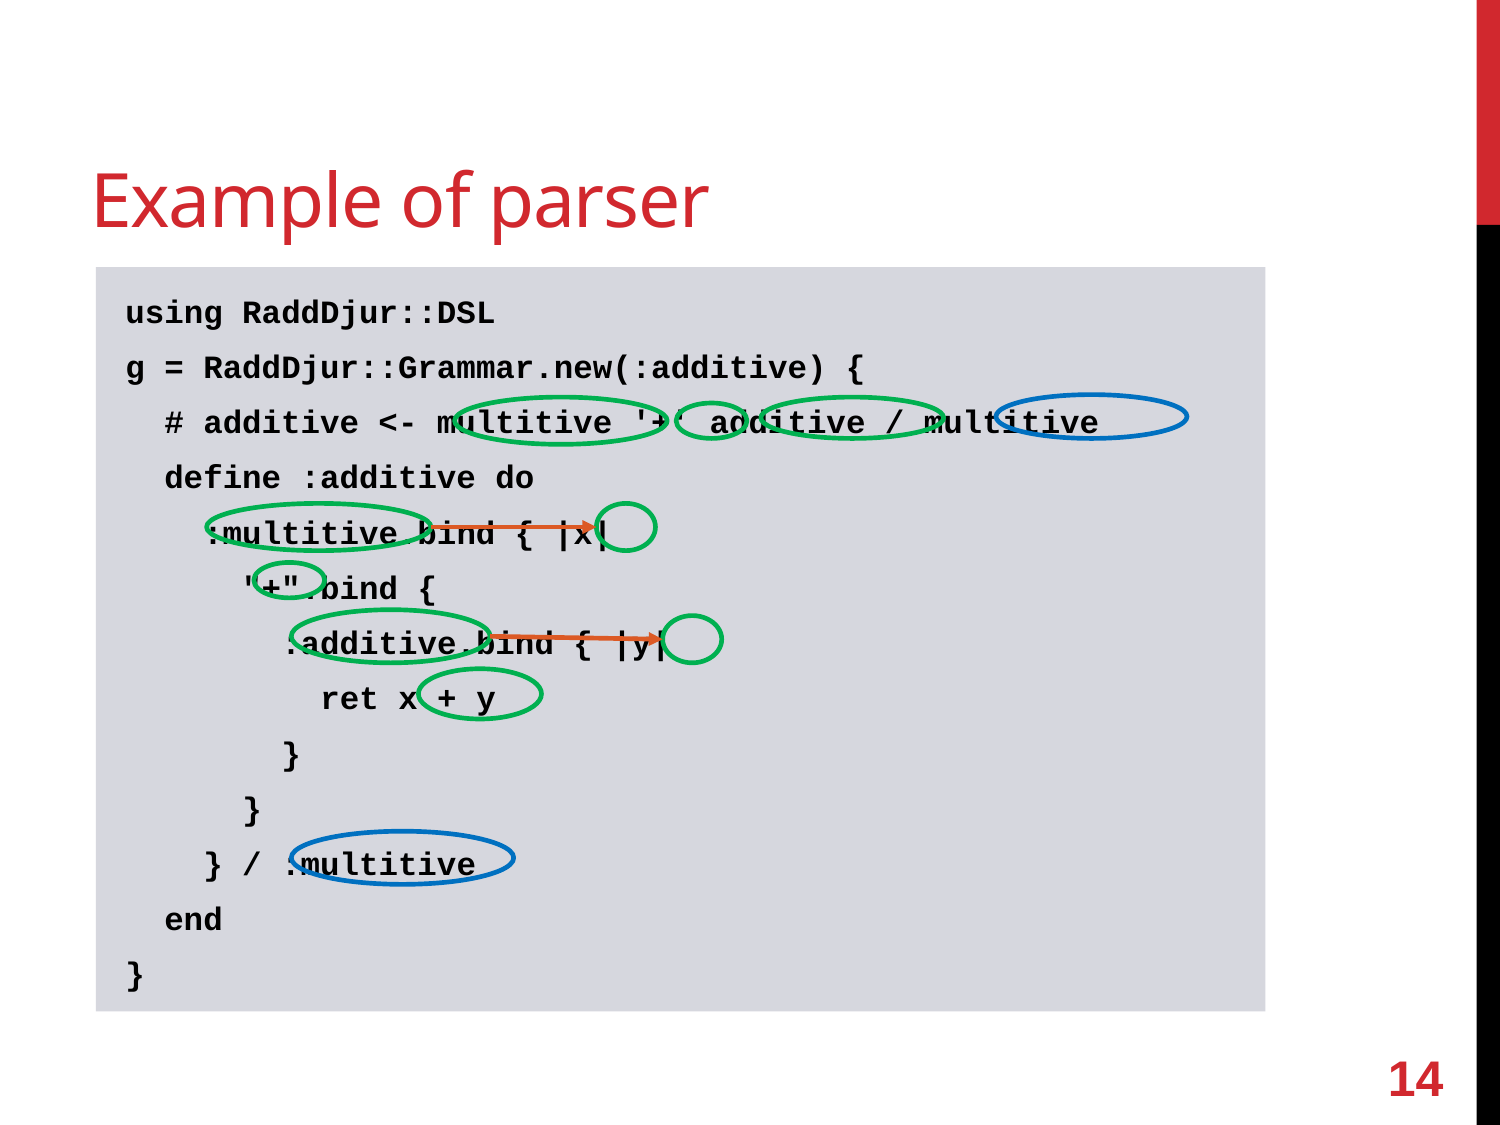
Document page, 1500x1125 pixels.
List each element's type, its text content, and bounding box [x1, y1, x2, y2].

text_box [660, 613, 725, 666]
title Example of parser [75, 25, 1025, 250]
text_box using RaddDjur::DSL g = RaddDjur::Grammar.new(:additive) { # additive <- multitive '+' additive / multitive define :additive do :multitive.bind { |x| "+".bind { :additive.bind { |y| ret x + y } } } / :multitive end } [95, 267, 1266, 1012]
text_box [251, 560, 327, 601]
text_box [993, 392, 1190, 441]
text_box [204, 501, 433, 553]
text_box [452, 394, 670, 447]
text_box [594, 501, 658, 553]
text_box [673, 400, 750, 441]
text_box [289, 828, 516, 887]
text_box [758, 394, 946, 441]
slide_number 13 [1372, 1045, 1500, 1106]
text_box [288, 607, 492, 666]
text_box [416, 666, 544, 722]
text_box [489, 635, 664, 640]
